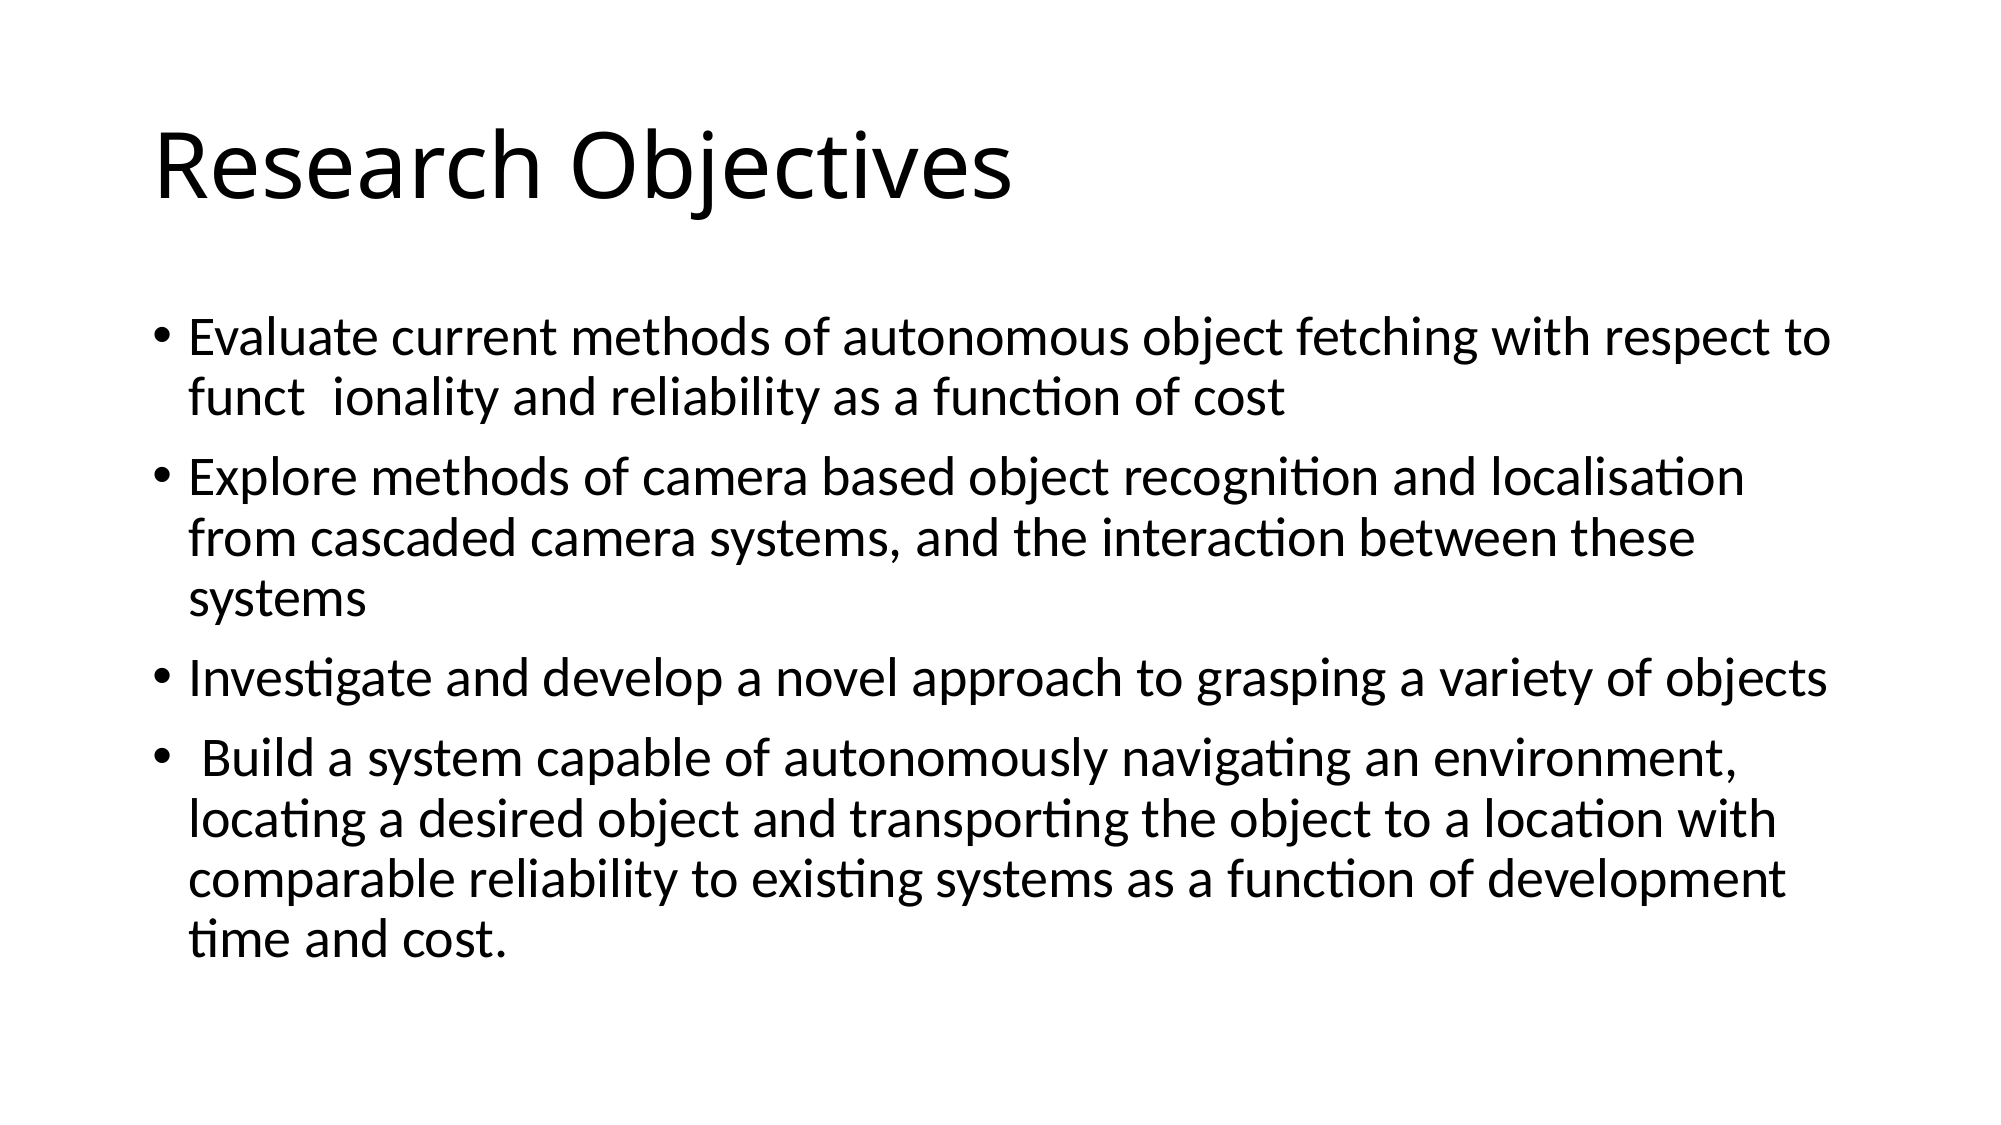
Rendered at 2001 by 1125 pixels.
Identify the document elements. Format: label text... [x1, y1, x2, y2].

title Research Objectives [137, 59, 1863, 278]
list Evaluate current methods of autonomous object fetching with respect to funct ionality and reliability as a function of cost Explore methods of camera based object recognition and localisation from cascaded camera systems, and the interaction between these systems Investigate and develop a novel approach to grasping a variety of objects Build a system capable of autonomously navigating an environment, locating a desired object and transporting the object to a location with comparable reliability to existing systems as a function of development time and cost. [137, 299, 1863, 1014]
